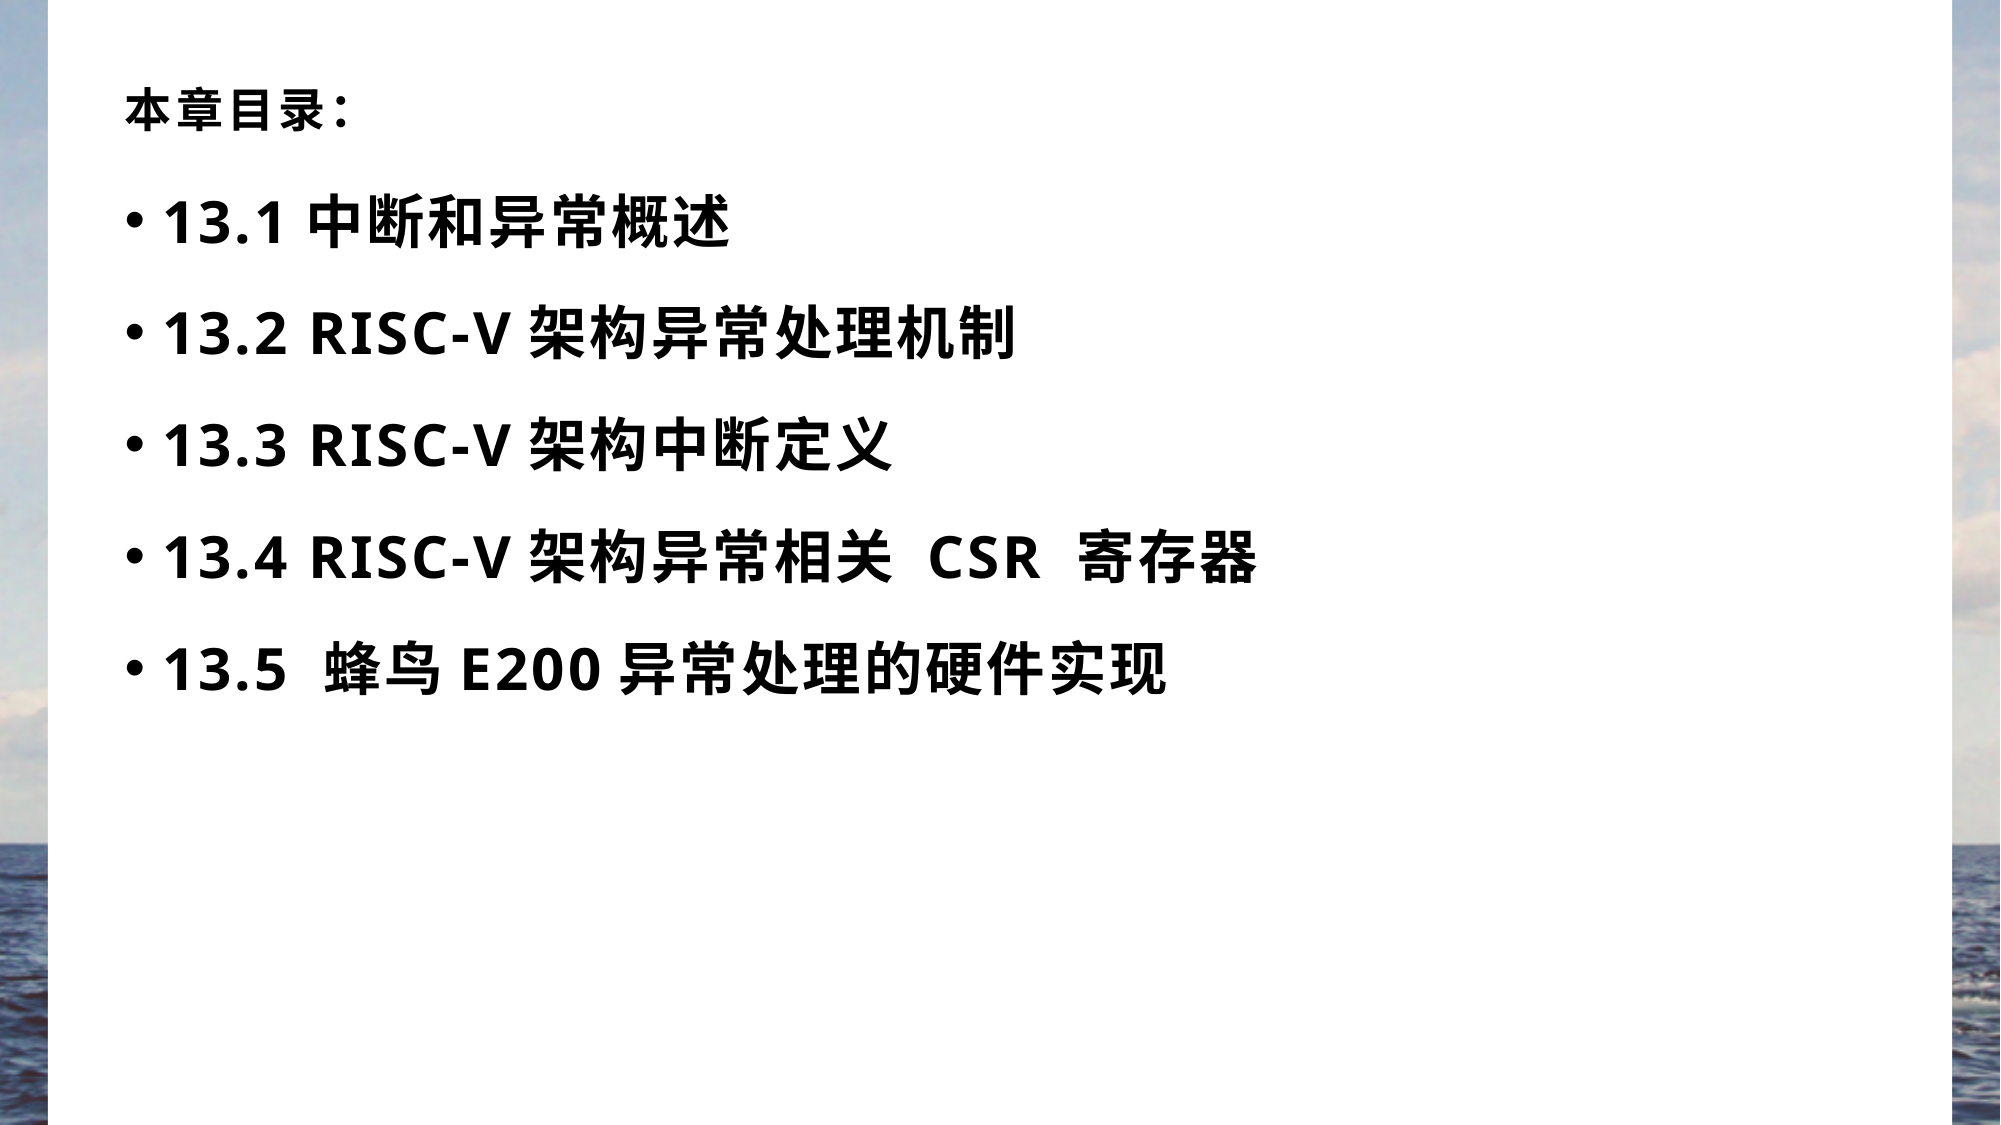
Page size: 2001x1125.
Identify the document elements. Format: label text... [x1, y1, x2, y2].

title 本章目录： [109, 72, 1891, 146]
list 13.1中断和异常概述 13.2 RISC-V架构异常处理机制 13.3 RISC-V架构中断定义 13.4 RISC-V架构异常相关 CSR 寄存器 13.5 蜂鸟E200异常处理的硬件实现 [109, 156, 1891, 1041]
picture [1953, 0, 2000, 1125]
picture [0, 0, 47, 1125]
